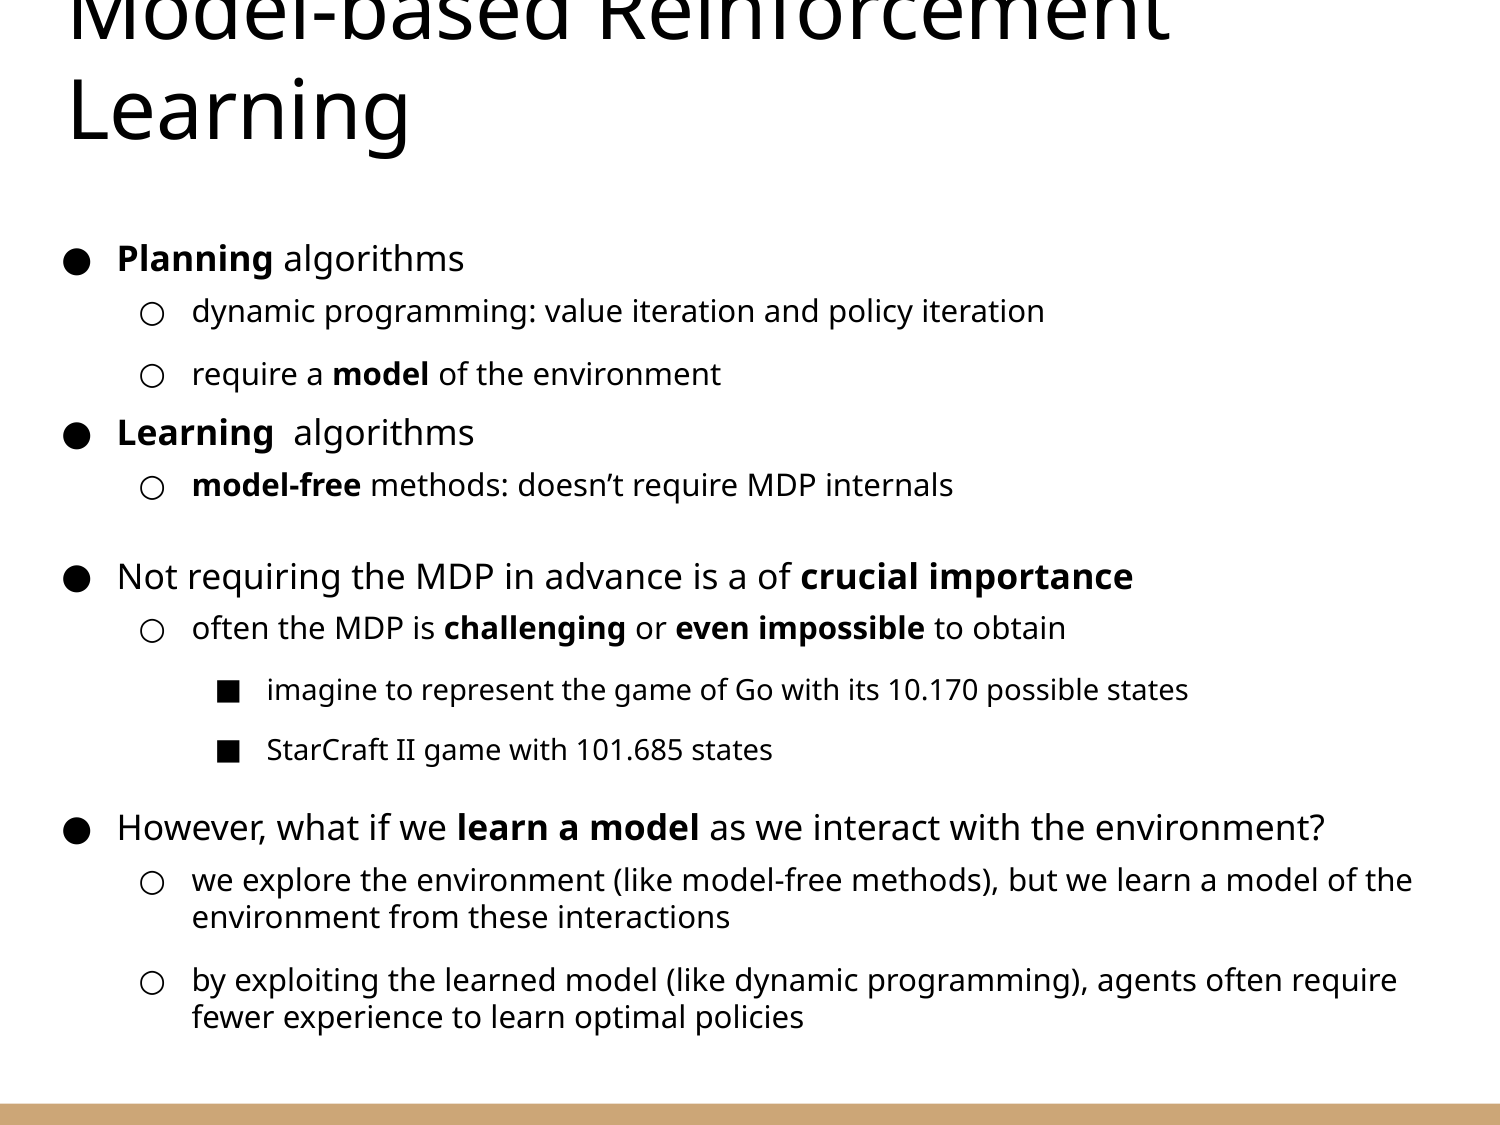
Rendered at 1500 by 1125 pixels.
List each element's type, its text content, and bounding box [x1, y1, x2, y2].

list Planning algorithms dynamic programming: value iteration and policy iteration require a model of the environment Learning algorithms model-free methods: doesn’t require MDP internals Not requiring the MDP in advance is a of crucial importance often the MDP is challenging or even impossible to obtain imagine to represent the game of Go with its 10.170 possible states StarCraft II game with 101.685 states However, what if we learn a model as we interact with the environment? we explore the environment (like model-free methods), but we learn a model of the environment from these interactions by exploiting the learned model (like dynamic programming), agents often require fewer experience to learn optimal policies [26, 215, 1474, 1073]
title Model-based Reinforcement Learning [51, 69, 1449, 172]
